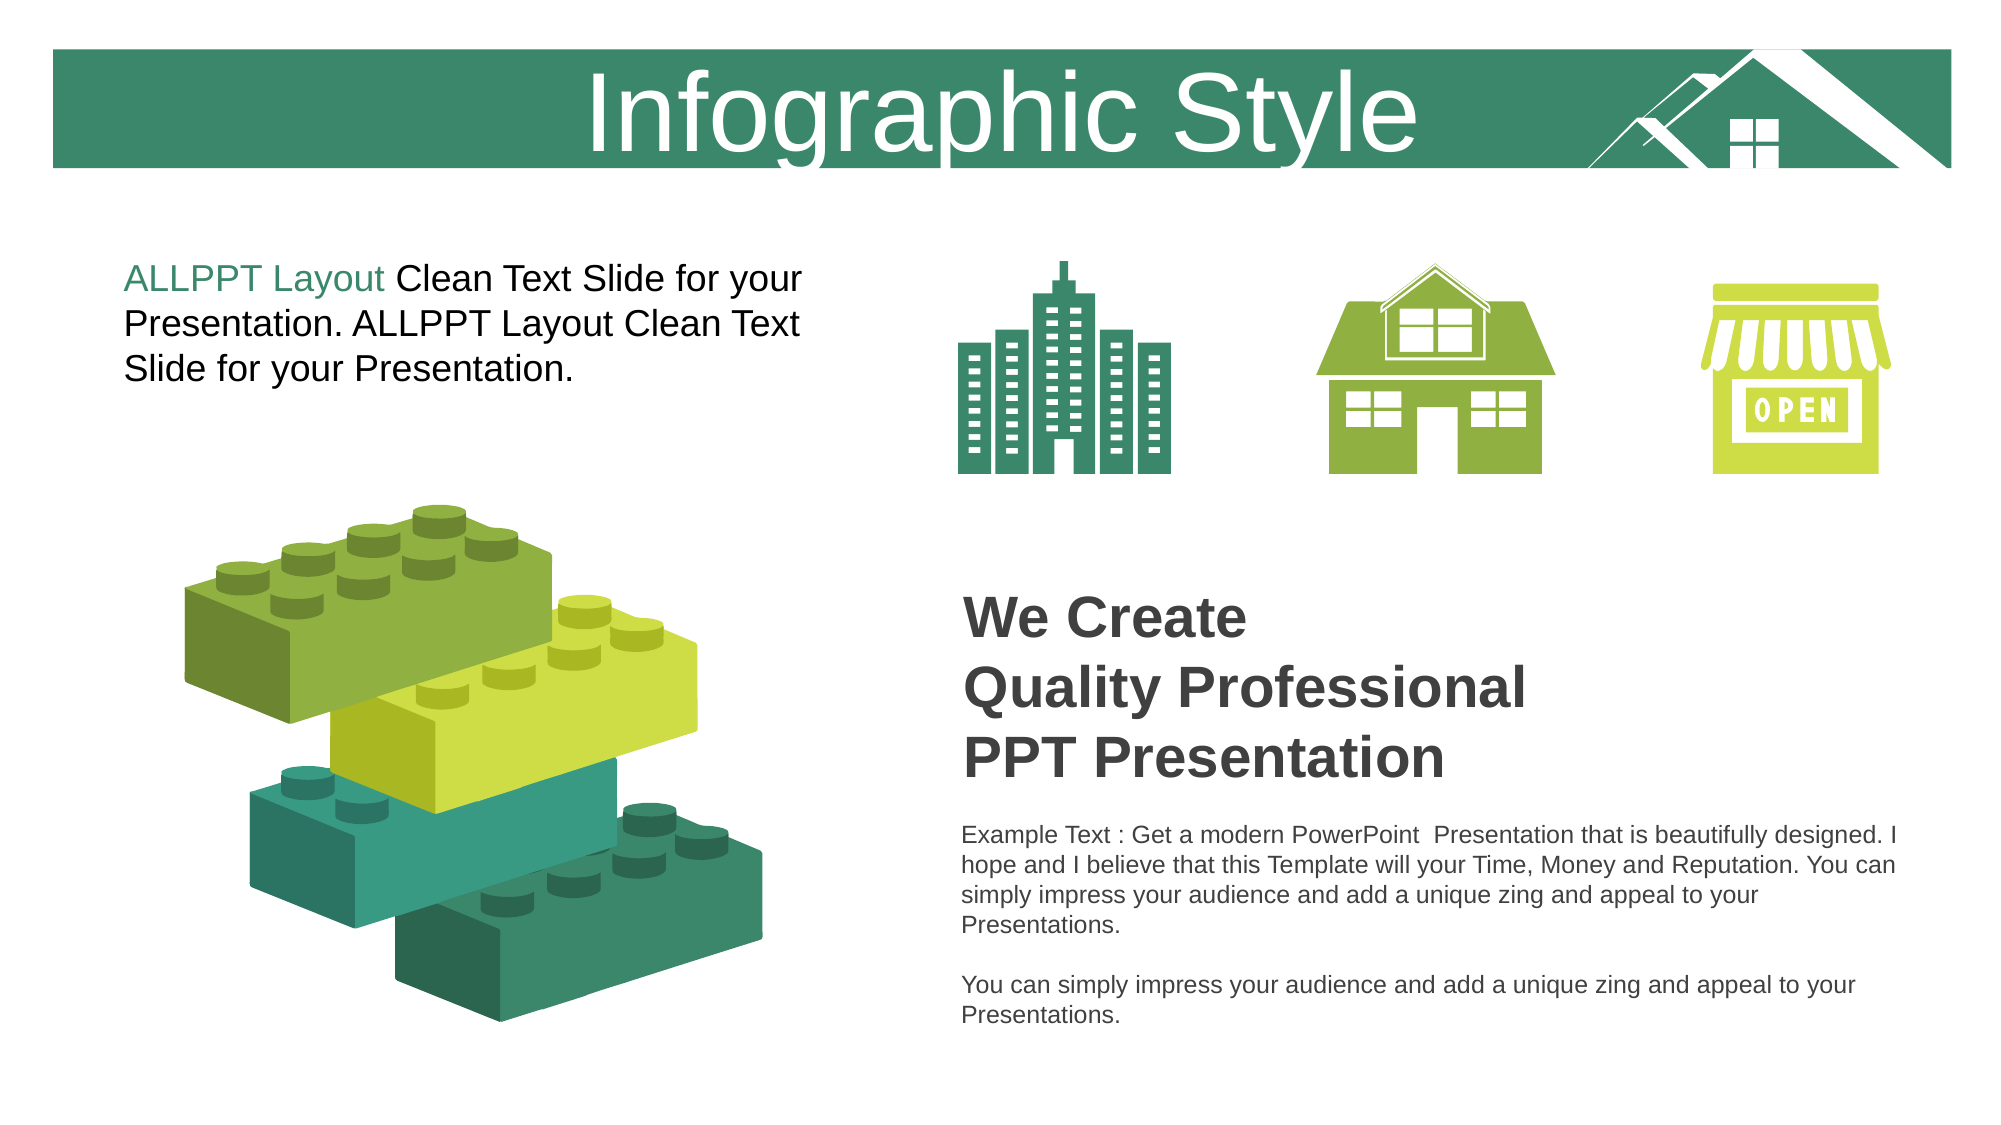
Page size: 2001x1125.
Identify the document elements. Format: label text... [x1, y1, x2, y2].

text_box Example Text : Get a modern PowerPoint Presentation that is beautifully designed. I hope and I believe that this Template will your Time, Money and Reputation. You can simply impress your audience and add a unique zing and appeal to your Presentations. You can simply impress your audience and add a unique zing and appeal to your Presentations. [946, 811, 1920, 1036]
text_box [1699, 303, 1892, 475]
text_box [1316, 263, 1556, 376]
text_box [1032, 260, 1096, 475]
text_box [1099, 329, 1134, 475]
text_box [184, 504, 763, 1022]
text_box [1329, 380, 1542, 474]
text_box [1137, 342, 1172, 475]
text_box [1711, 282, 1880, 302]
text_box ALLPPT Layout Clean Text Slide for your Presentation. ALLPPT Layout Clean Text Slide for your Presentation. [108, 247, 833, 397]
list Infographic Style [53, 55, 1952, 175]
text_box We Create Quality Professional PPT Presentation [958, 579, 1585, 790]
text_box [994, 329, 1030, 475]
text_box [957, 342, 992, 475]
